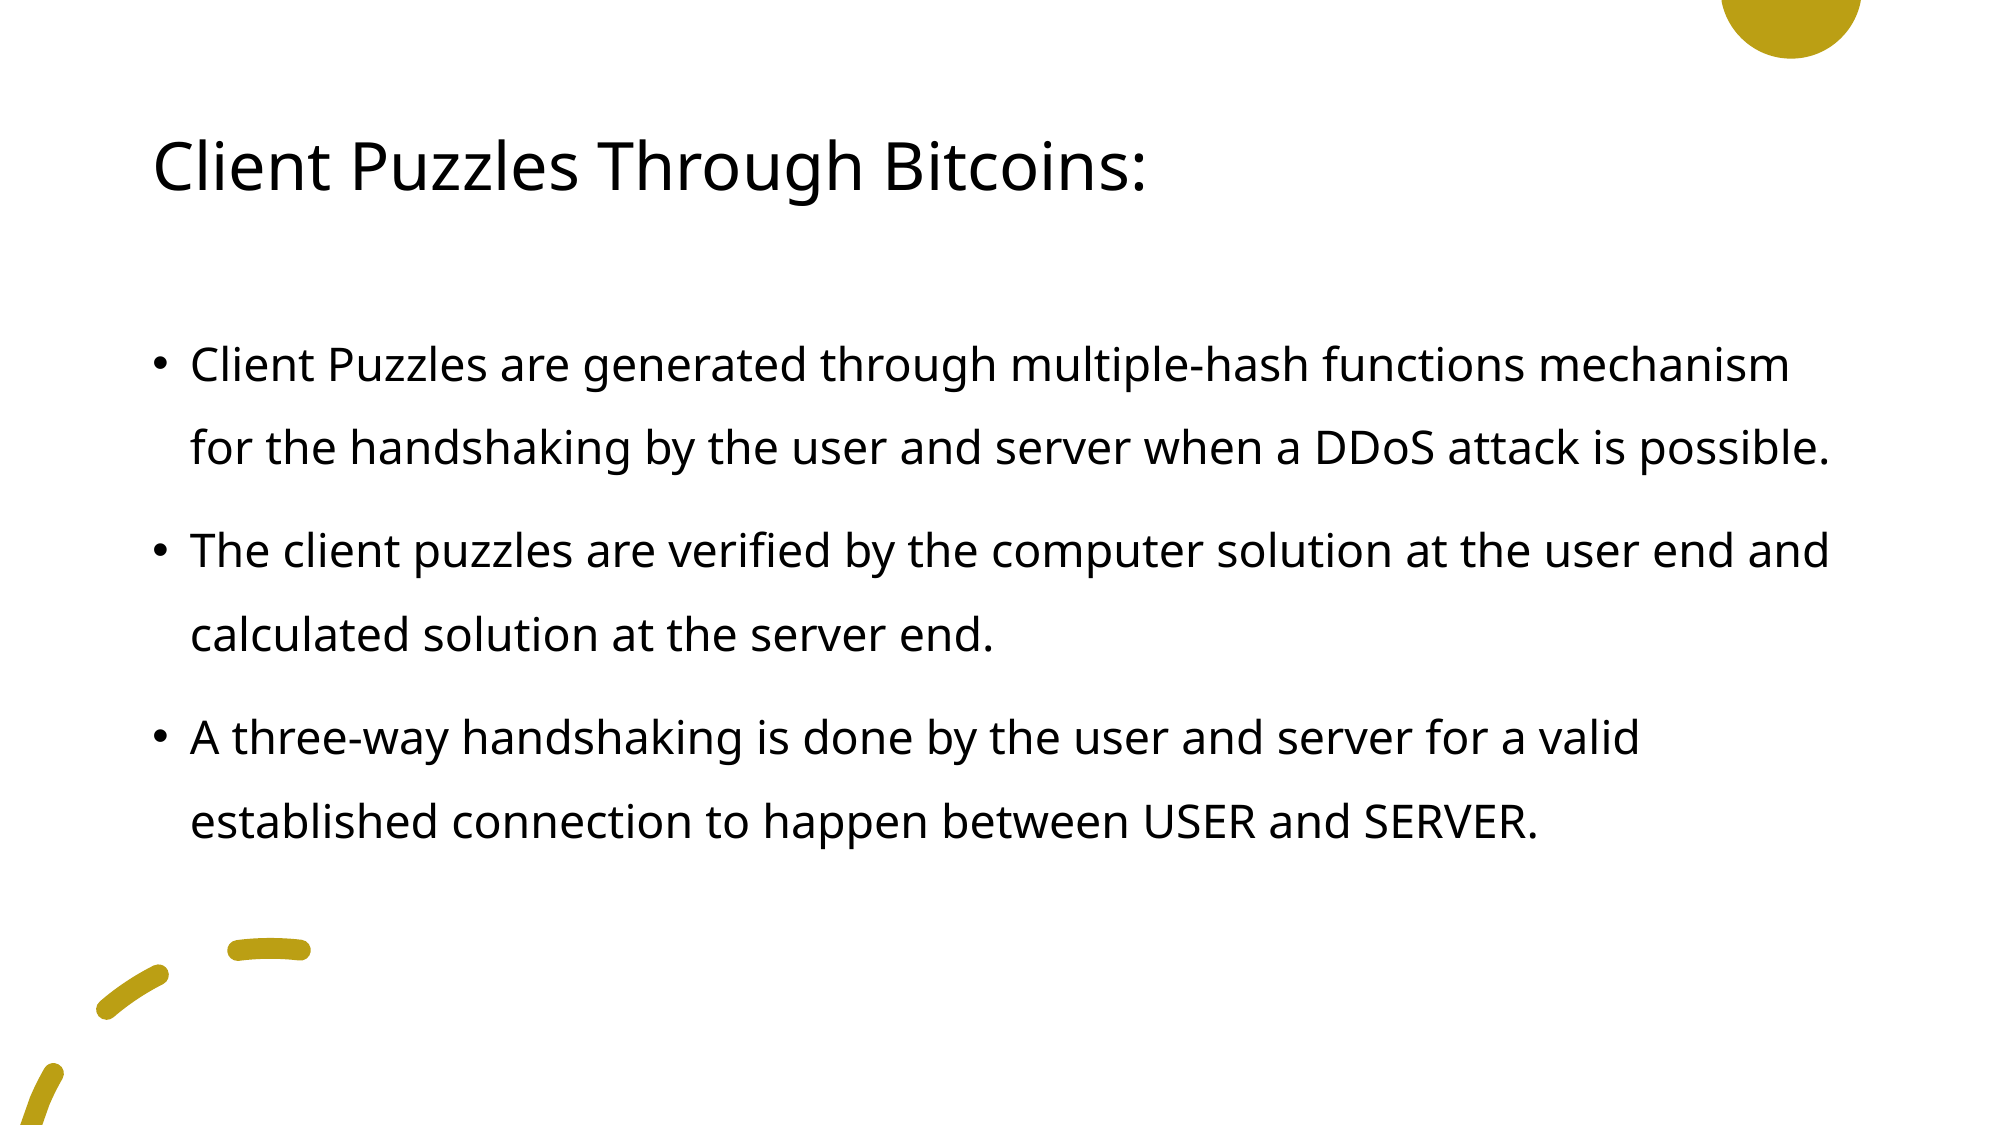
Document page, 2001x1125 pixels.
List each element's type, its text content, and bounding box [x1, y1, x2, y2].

title Client Puzzles Through Bitcoins: [137, 59, 1863, 278]
list Client Puzzles are generated through multiple-hash functions mechanism for the handshaking by the user and server when a DDoS attack is possible. The client puzzles are verified by the computer solution at the user end and calculated solution at the server end. A three-way handshaking is done by the user and server for a valid established connection to happen between USER and SERVER. [137, 299, 1863, 933]
